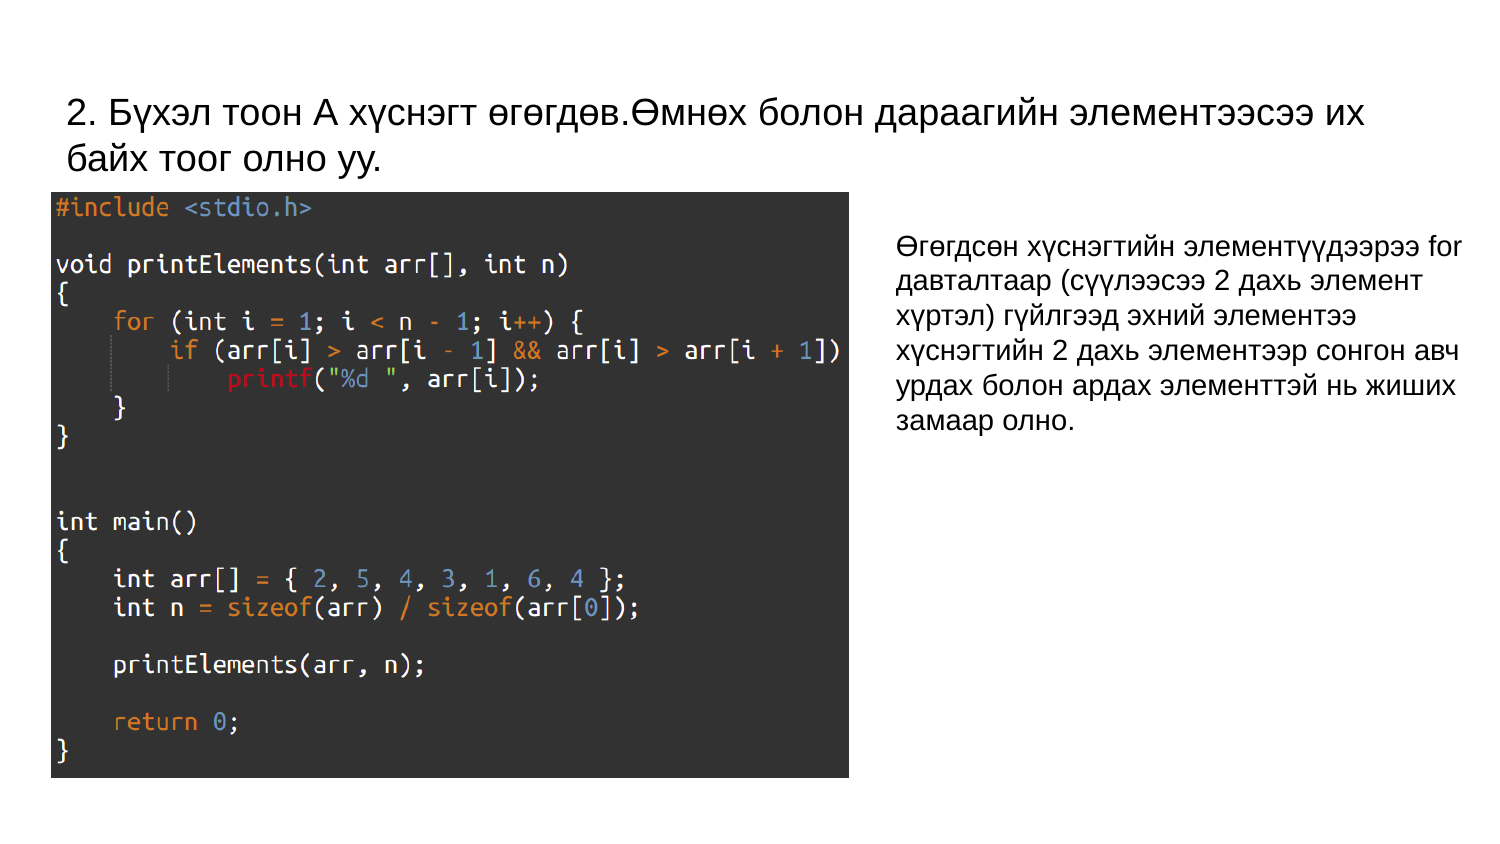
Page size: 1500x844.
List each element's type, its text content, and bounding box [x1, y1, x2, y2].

picture [50, 192, 849, 778]
text_box Өгөгдсөн хүснэгтийн элементүүдээрээ for давталтаар (сүүлээсээ 2 дахь элемент хүртэл) гүйлгээд эхний элементээ хүснэгтийн 2 дахь элементээр сонгон авч урдах болон ардах элементтэй нь жиших замаар олно. [880, 211, 1479, 452]
title 2. Бүхэл тоон А хүснэгт өгөгдөв.Өмнөх болон дараагийн элементээсээ их байх тоог олно уу. [51, 72, 1449, 167]
